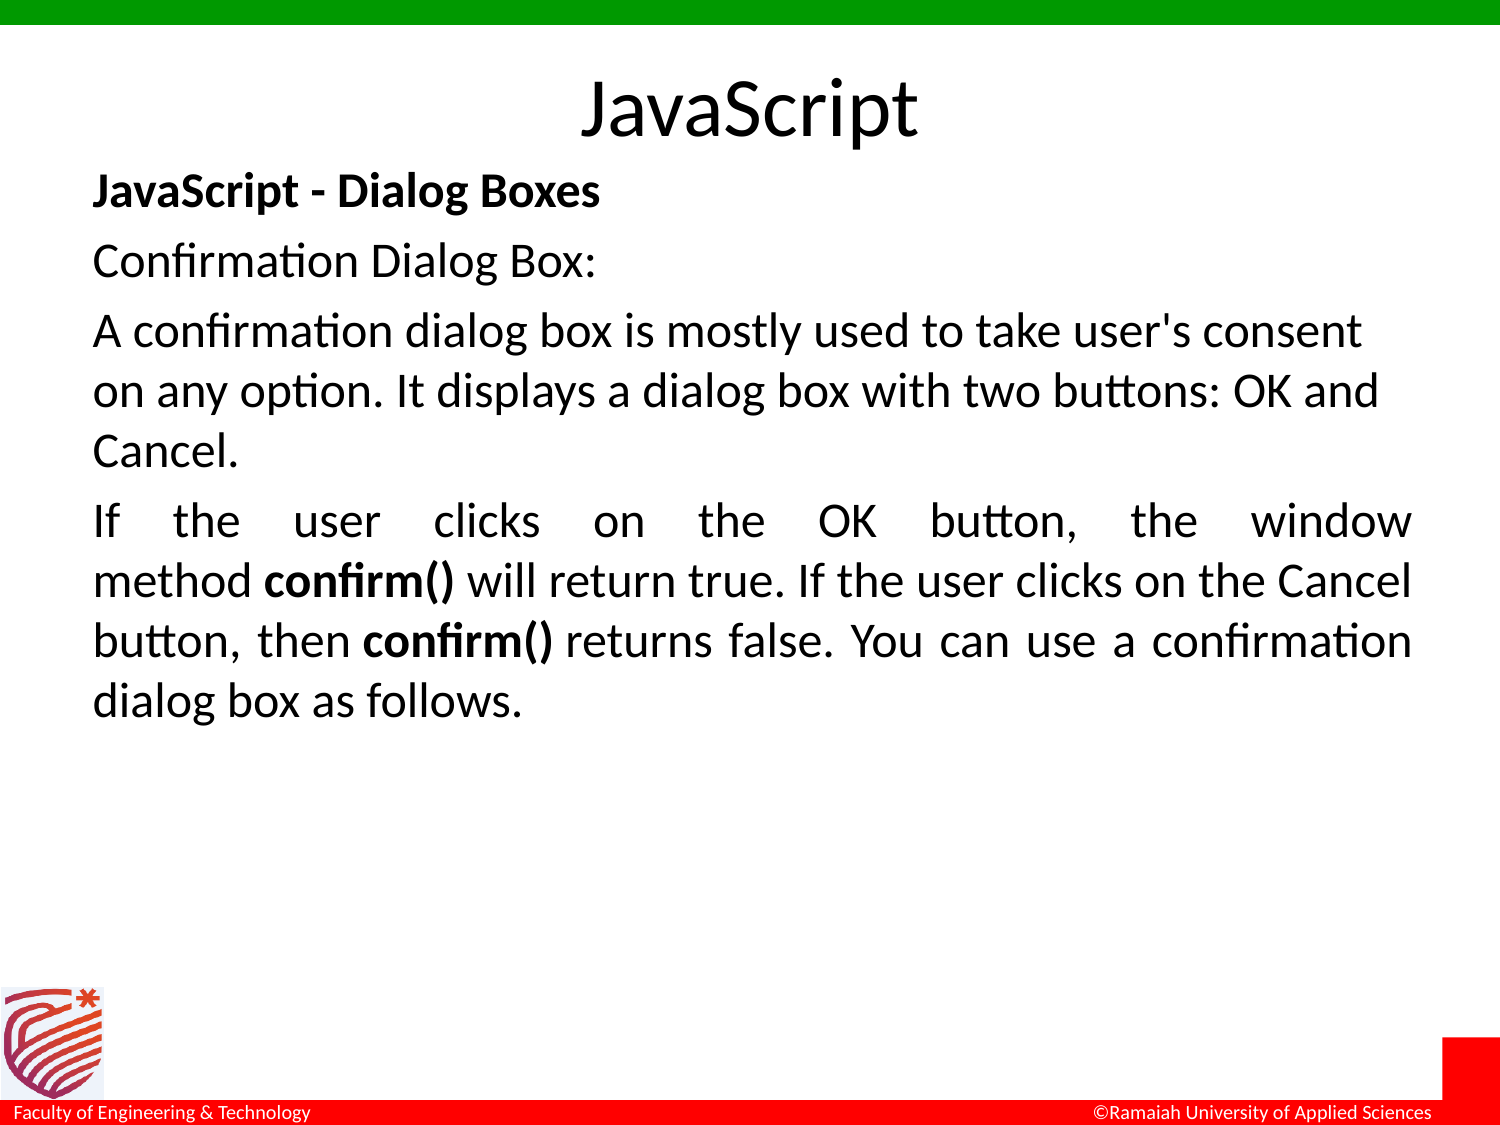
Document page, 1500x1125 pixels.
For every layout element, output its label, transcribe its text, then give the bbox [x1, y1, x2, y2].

picture [1, 987, 104, 1100]
title JavaScript [75, 45, 1425, 175]
list JavaScript - Dialog Boxes Confirmation Dialog Box: A confirmation dialog box is mostly used to take user's consent on any option. It displays a dialog box with two buttons: OK and Cancel. If the user clicks on the OK button, the window method confirm() will return true. If the user clicks on the Cancel button, then confirm() returns false. You can use a confirmation dialog box as follows. [78, 149, 1428, 893]
